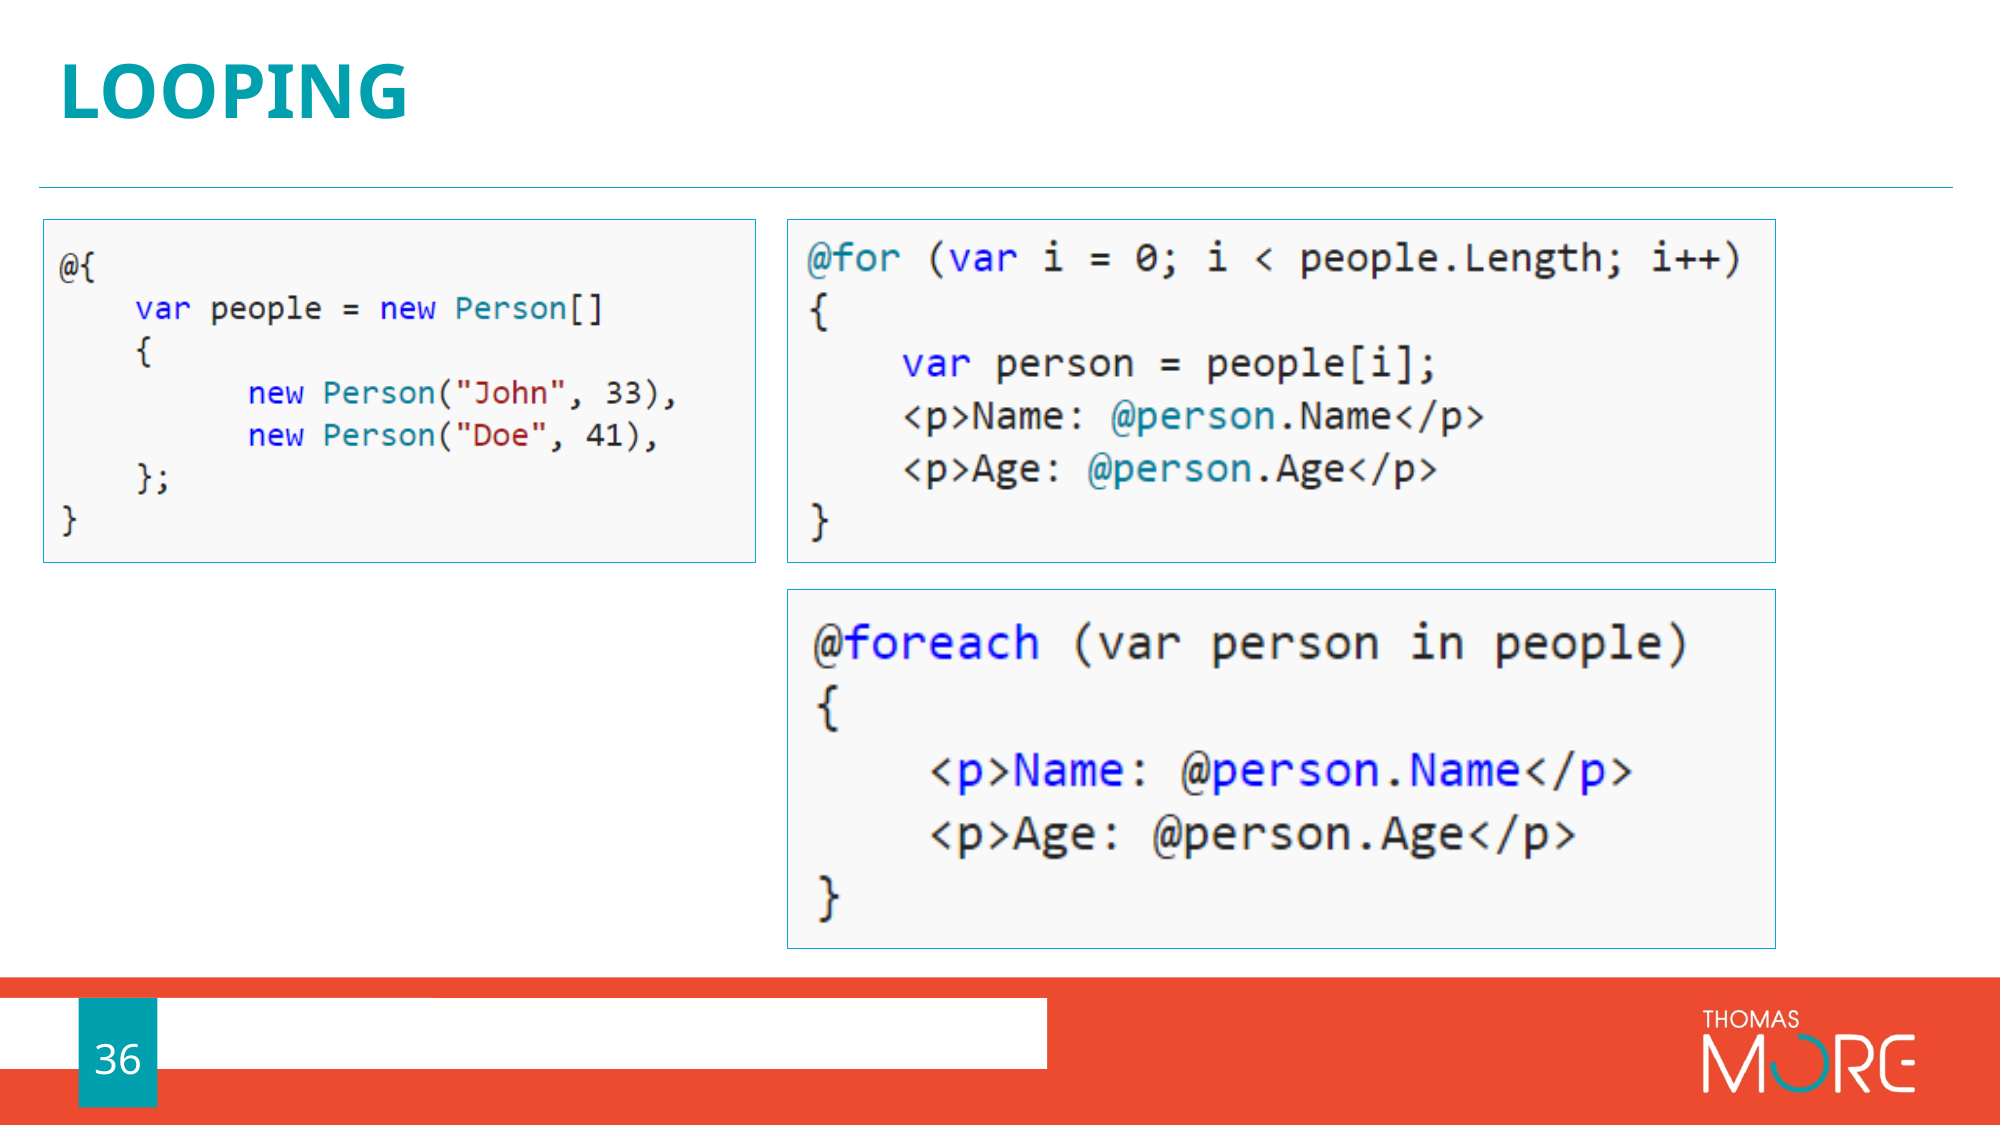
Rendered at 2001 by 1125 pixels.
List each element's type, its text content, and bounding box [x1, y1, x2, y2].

picture [1673, 980, 1944, 1122]
picture [789, 221, 1774, 561]
picture [45, 221, 754, 561]
picture [789, 591, 1774, 947]
title Looping [0, 0, 2000, 188]
footer [165, 998, 1048, 1069]
slide_number 36 [78, 998, 158, 1108]
